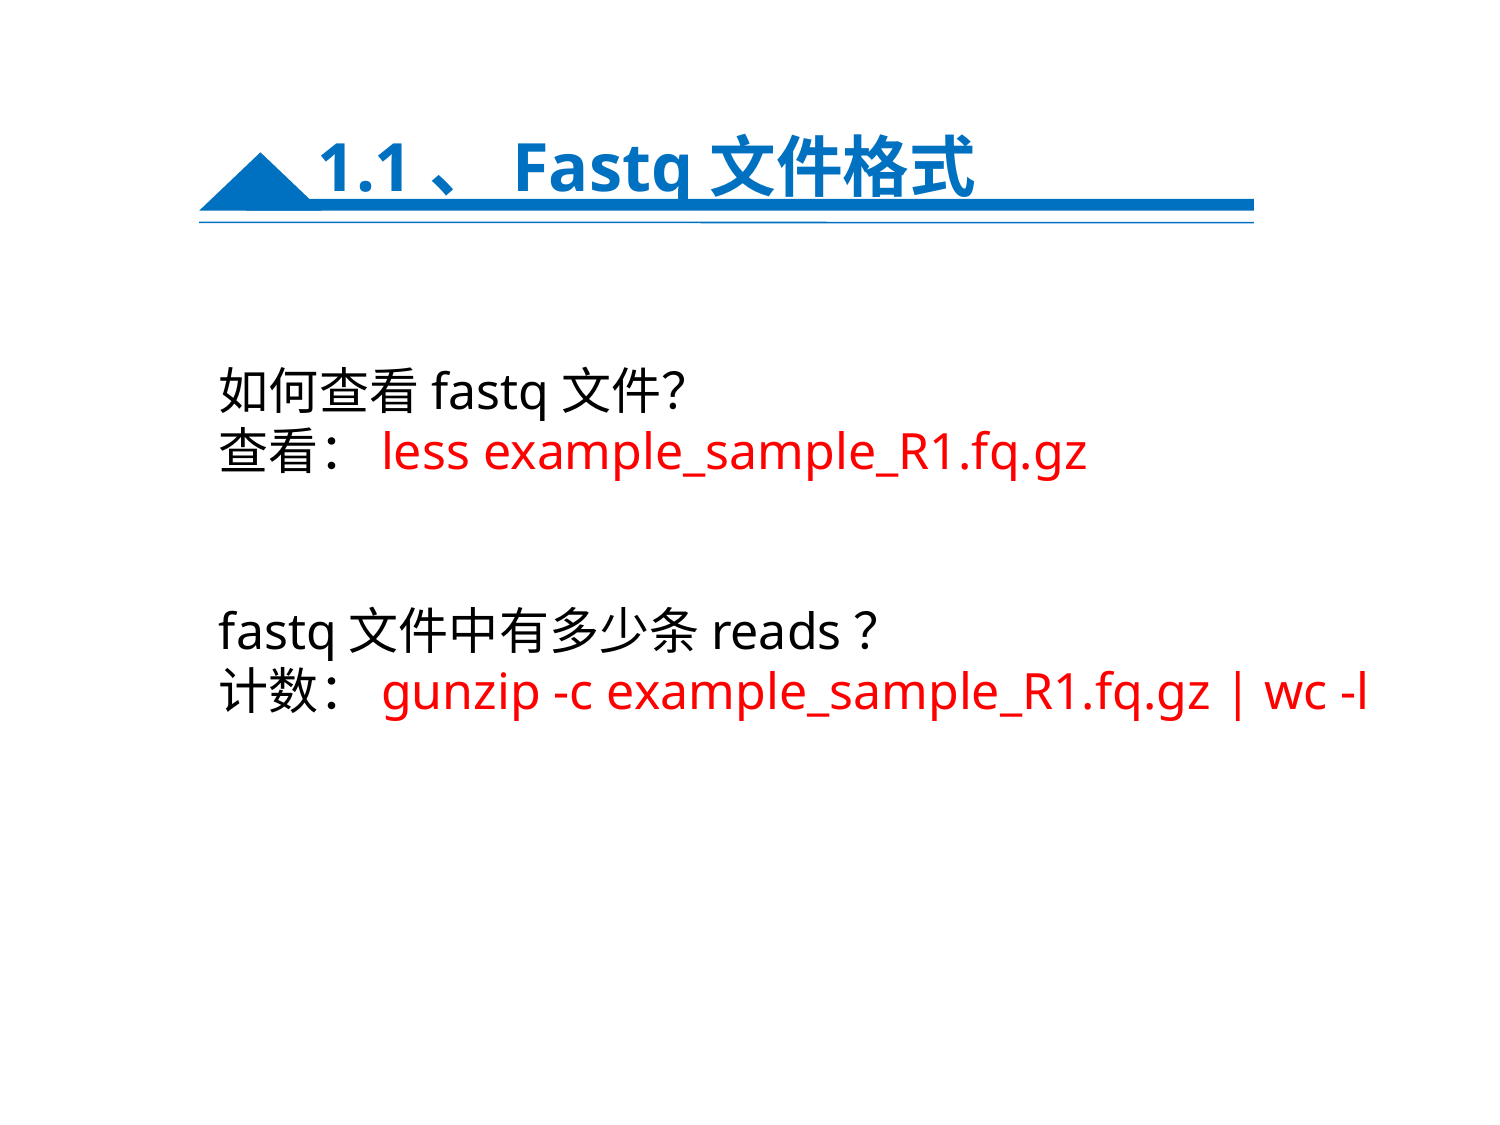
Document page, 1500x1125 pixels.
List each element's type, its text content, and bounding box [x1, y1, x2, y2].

text_box [197, 150, 324, 213]
text_box 1.1、Fastq文件格式 [303, 117, 1168, 197]
text_box [312, 197, 1256, 213]
text_box 如何查看fastq文件？ 查看：less example_sample_R1.fq.gz fastq文件中有多少条reads？ 计数：gunzip -c example_sample_R1.fq.gz | wc -l [204, 352, 1406, 847]
